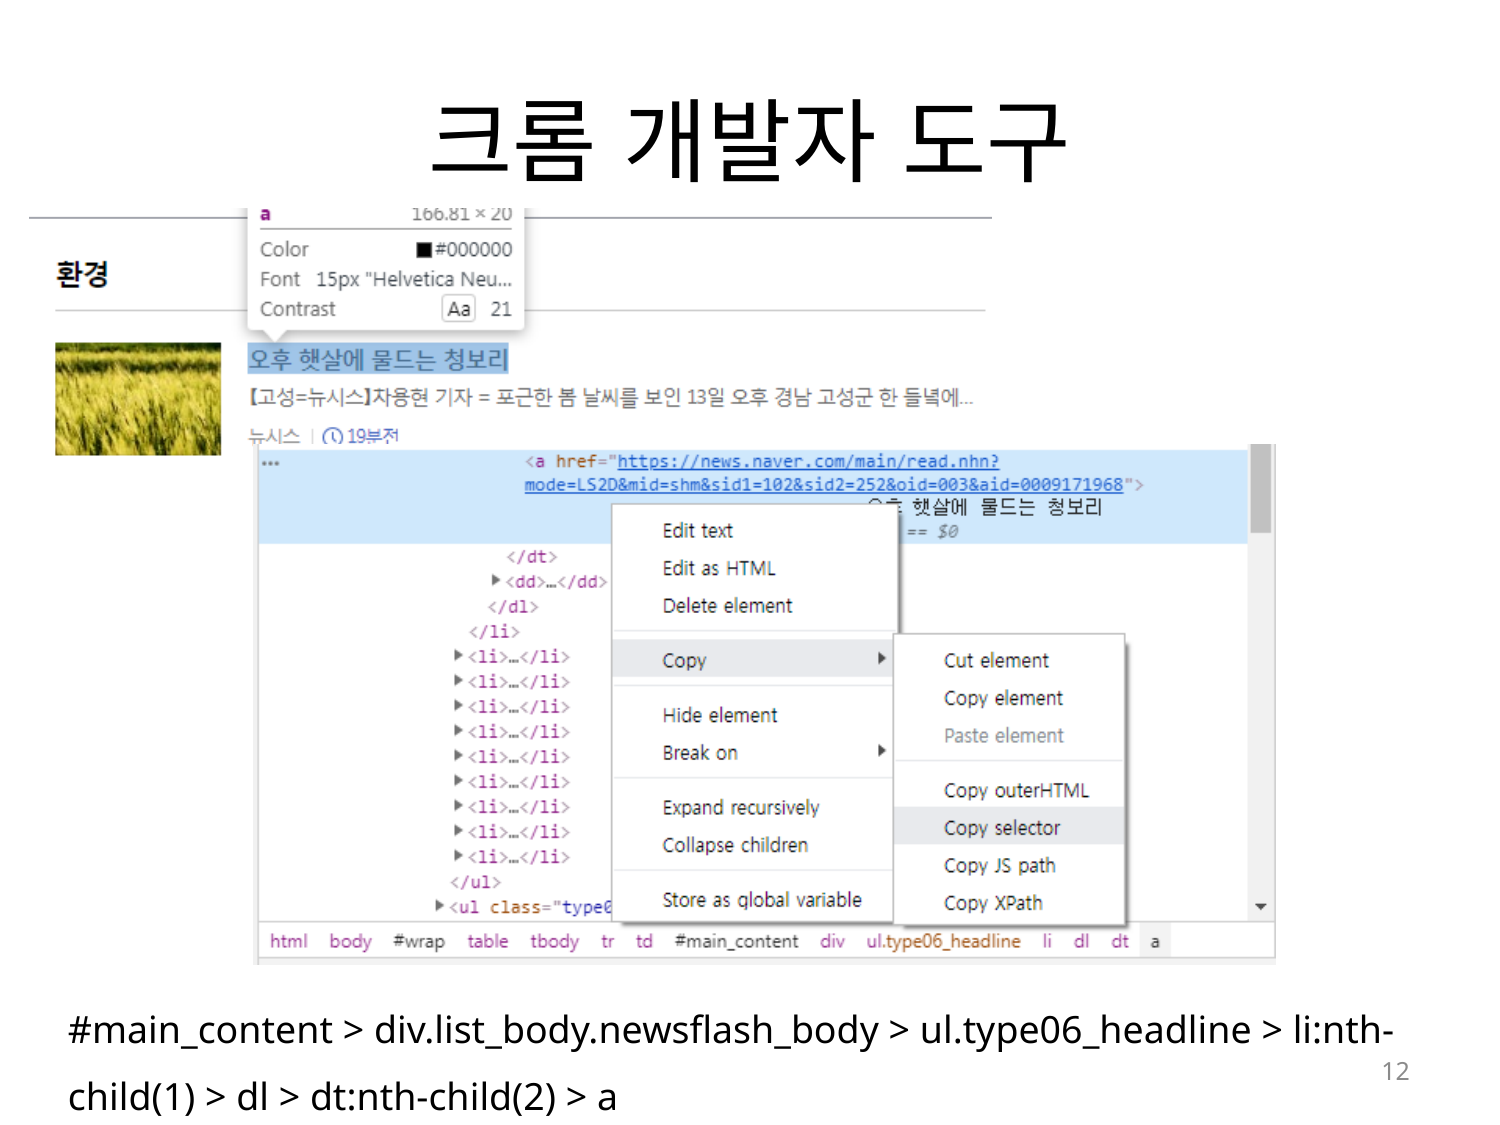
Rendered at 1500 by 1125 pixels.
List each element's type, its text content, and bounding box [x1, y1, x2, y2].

title 크롬 개발자 도구 [75, 45, 1425, 233]
slide_number 12 [1074, 1042, 1425, 1103]
text_box #main_content > div.list_body.newsflash_body > ul.type06_headline > li:nth-child(1) > dl > dt:nth-child(2) > a [53, 975, 1447, 1125]
picture [29, 207, 1276, 965]
